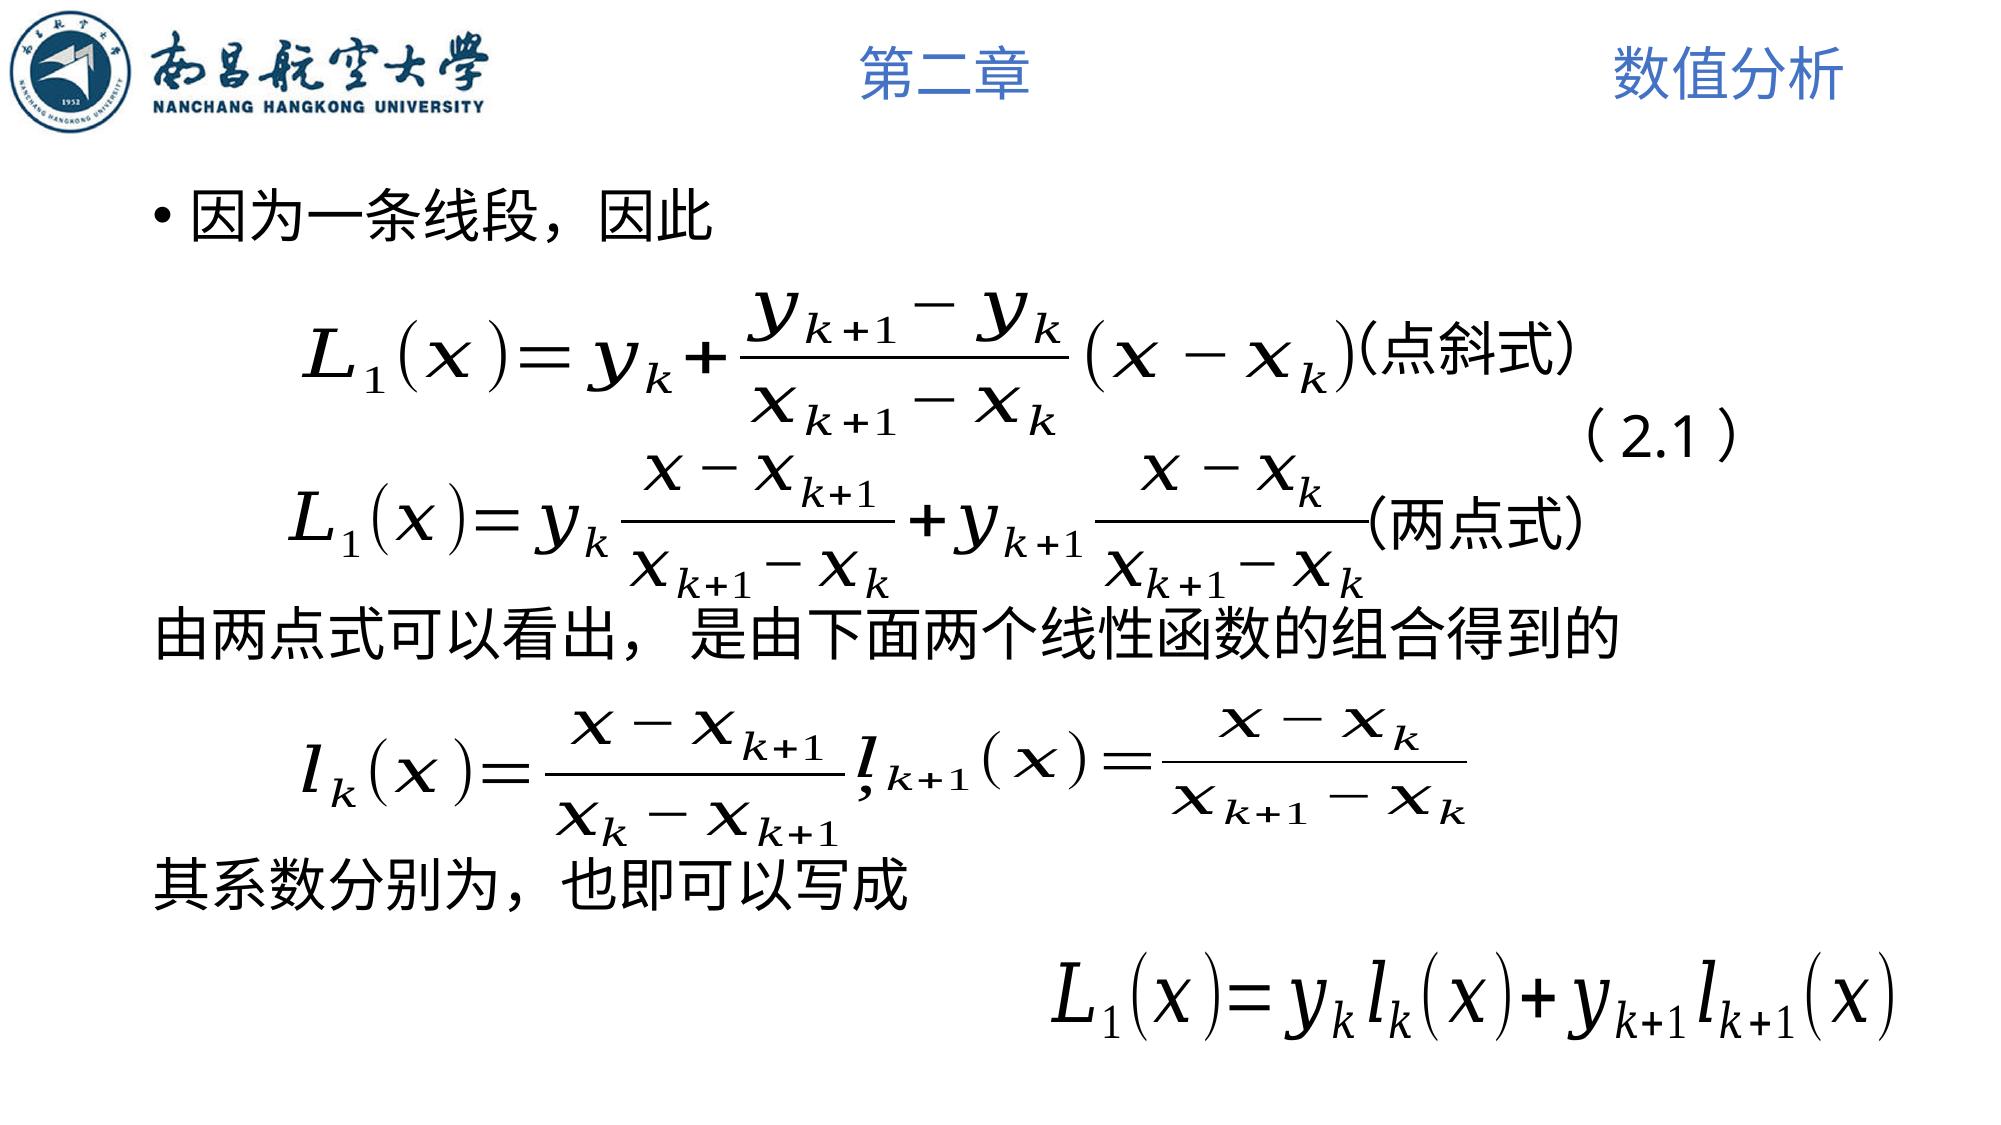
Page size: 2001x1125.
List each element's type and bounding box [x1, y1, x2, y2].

text_box [284, 268, 1767, 610]
picture [7, 6, 493, 138]
